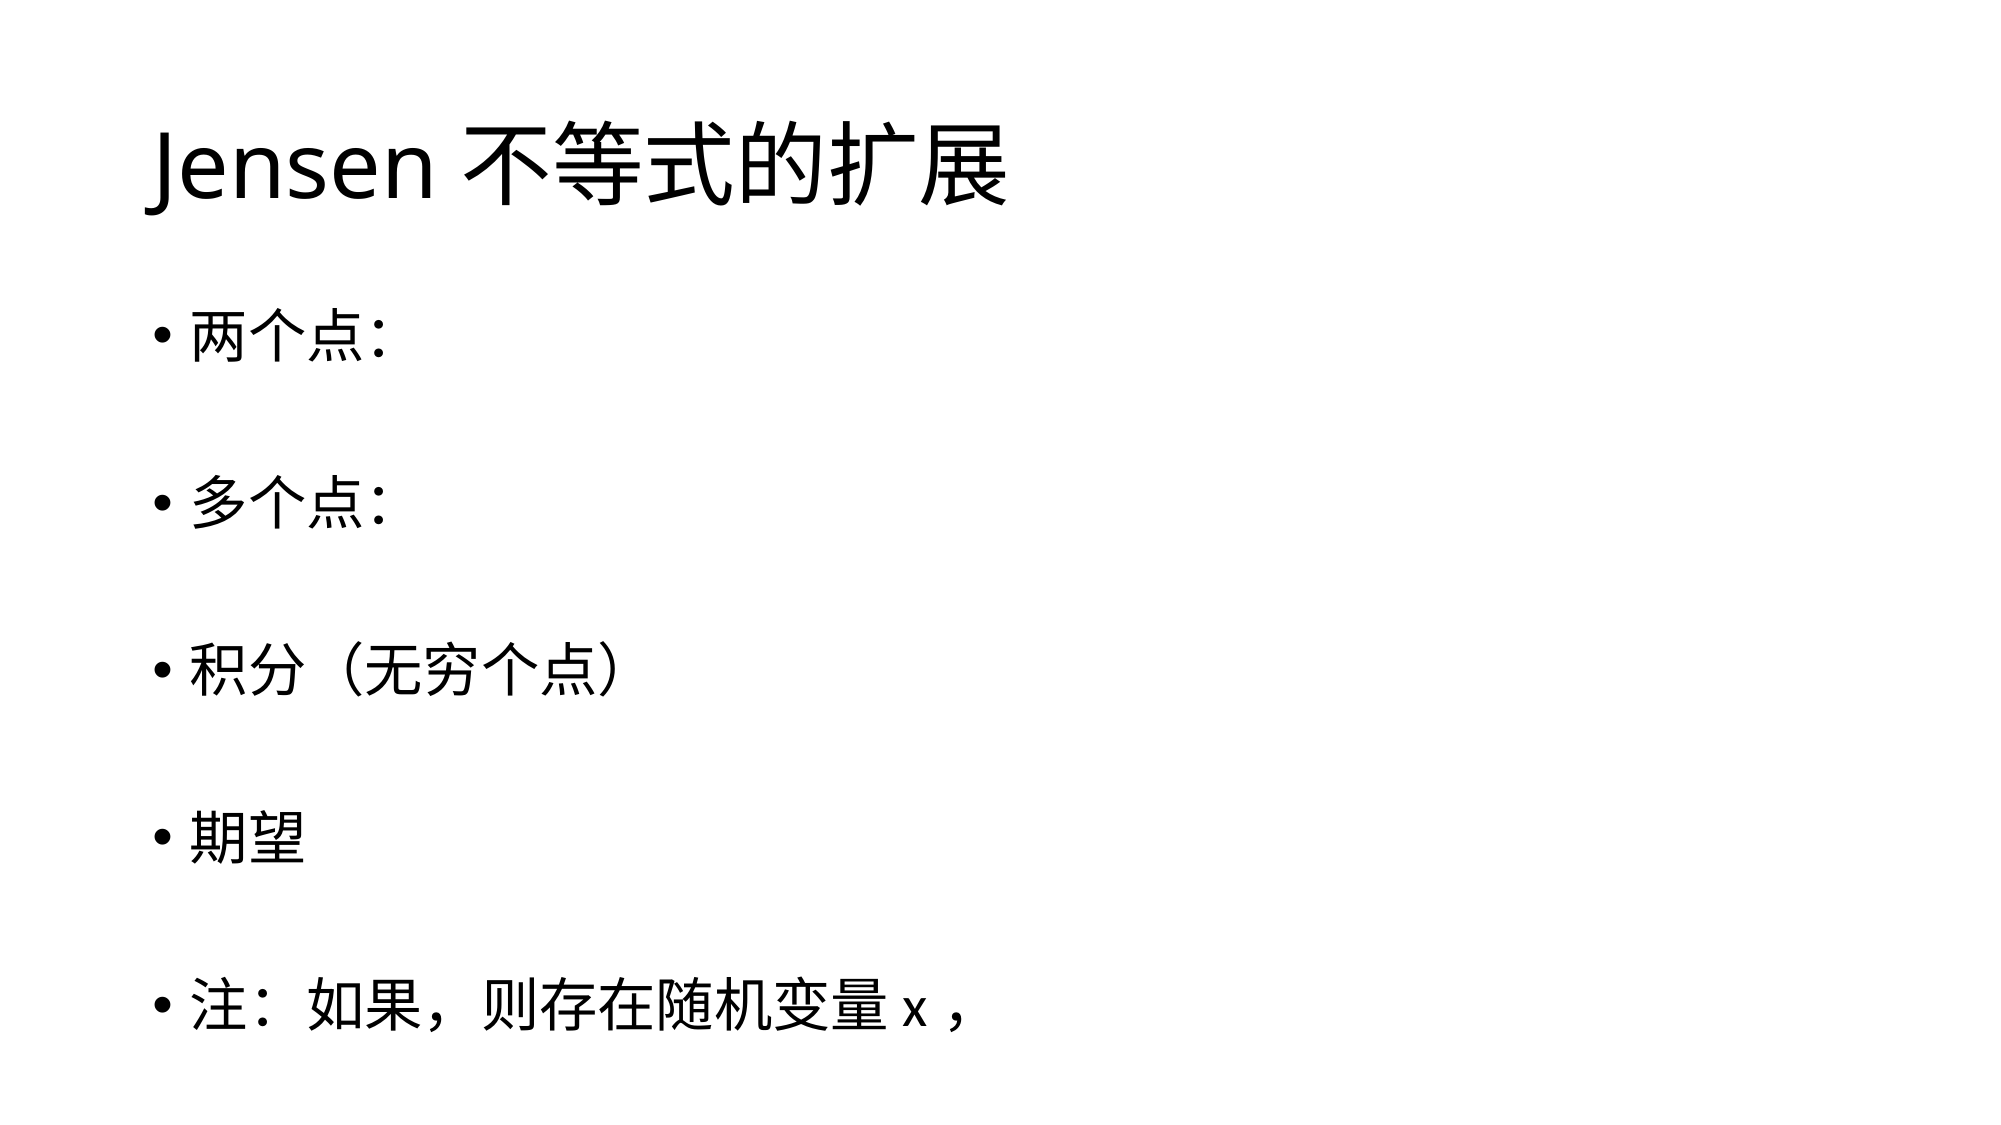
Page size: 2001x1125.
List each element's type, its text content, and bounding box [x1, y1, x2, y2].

title Jensen不等式的扩展 [137, 59, 1863, 278]
